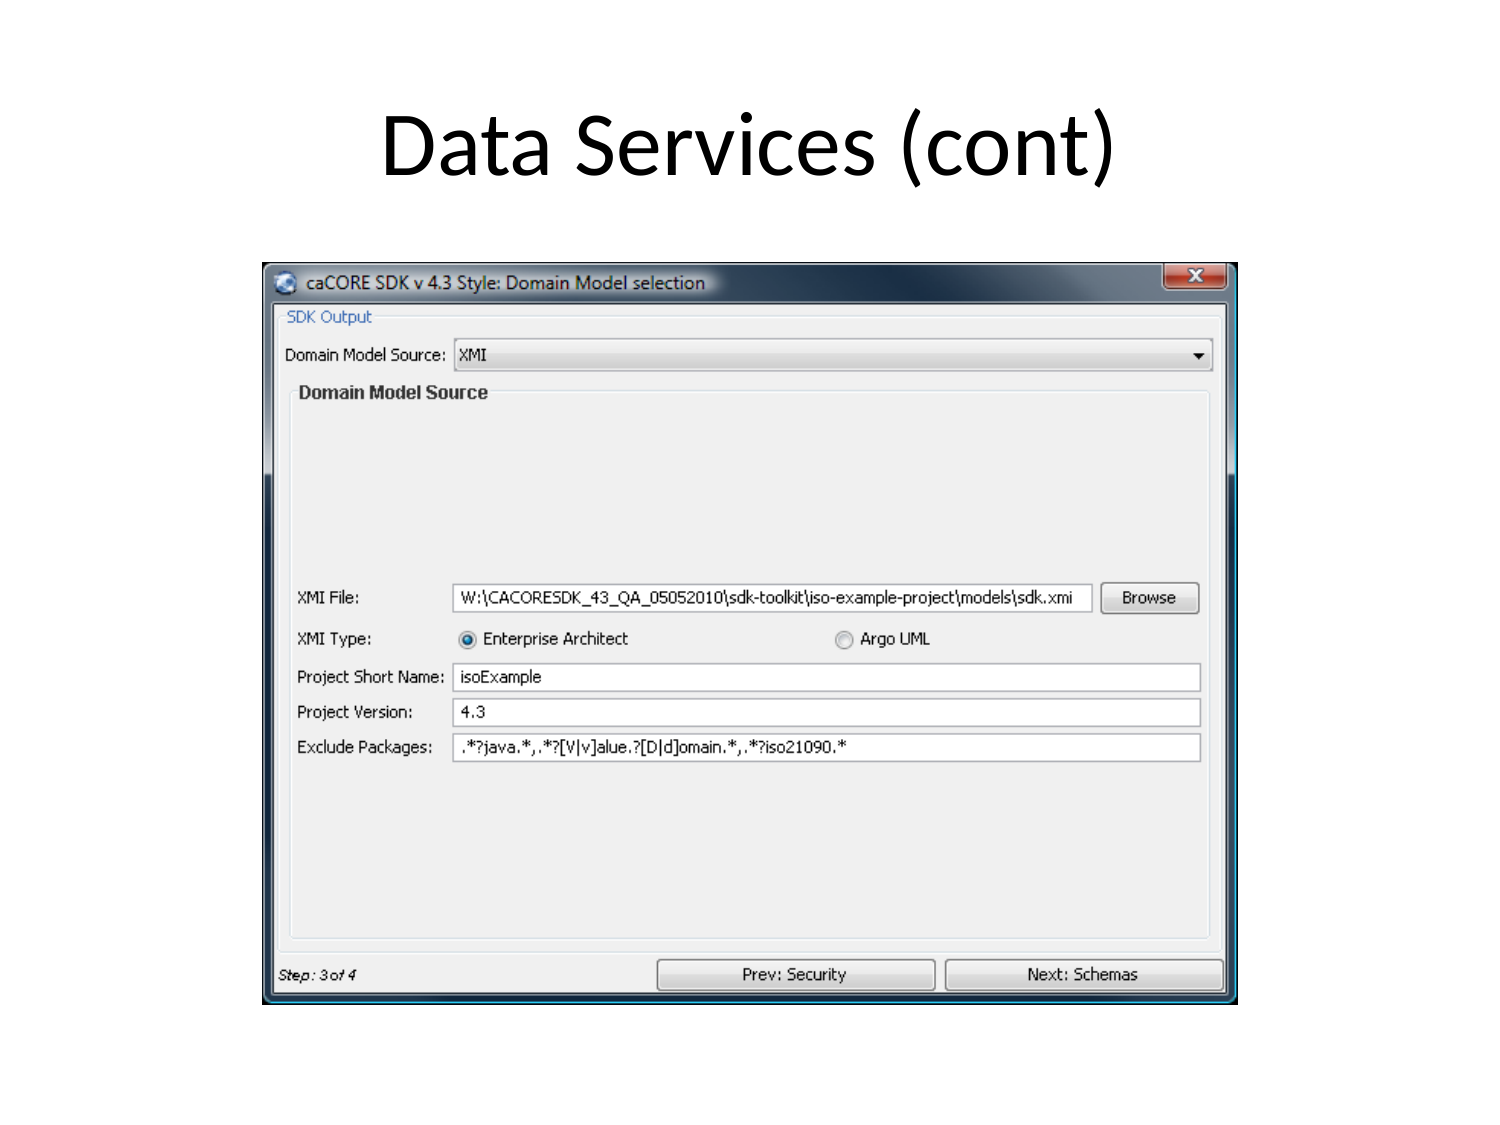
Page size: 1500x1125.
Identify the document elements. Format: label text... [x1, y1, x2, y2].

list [261, 262, 1239, 1006]
title Data Services (cont) [75, 45, 1425, 233]
